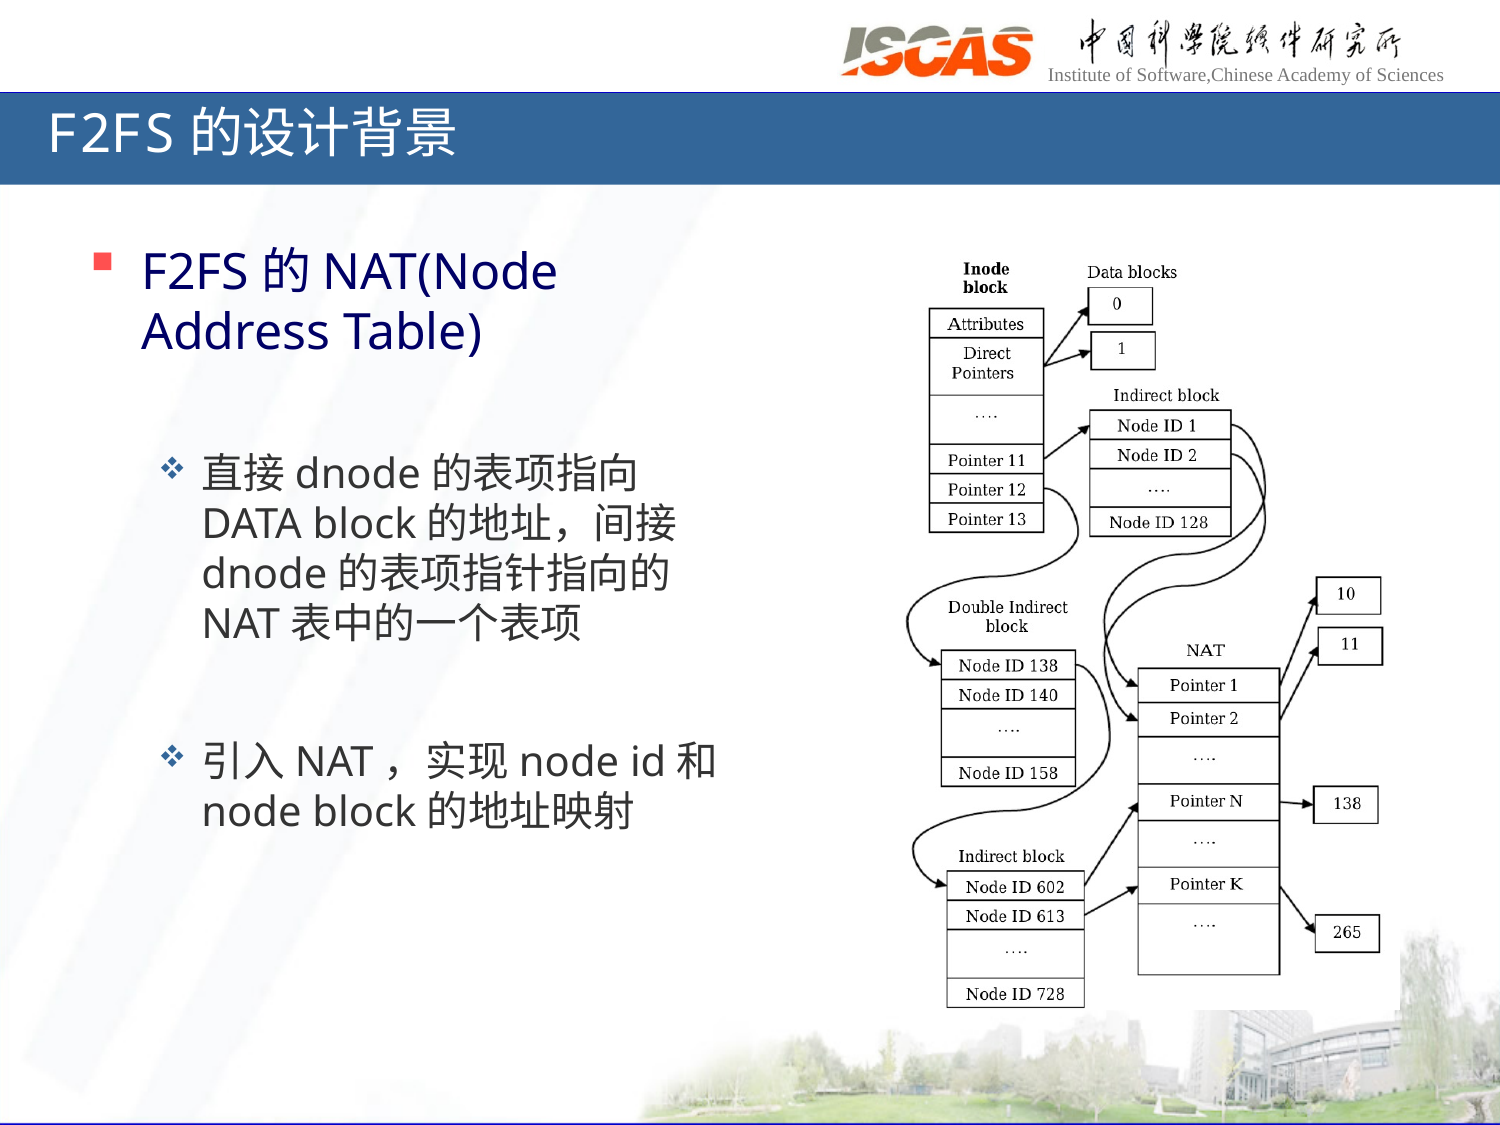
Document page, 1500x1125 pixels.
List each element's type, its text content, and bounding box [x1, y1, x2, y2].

picture [837, 18, 1045, 87]
list F2FS的NAT(Node Address Table) 直接dnode的表项指向DATA block的地址，间接dnode的表项指针指向的NAT表中的一个表项 引入NAT，实现node id和node block的地址映射 [73, 231, 739, 1033]
picture [0, 185, 1500, 1125]
title F2FS的设计背景 [0, 92, 1500, 185]
picture [1077, 15, 1402, 71]
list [879, 253, 1400, 1010]
